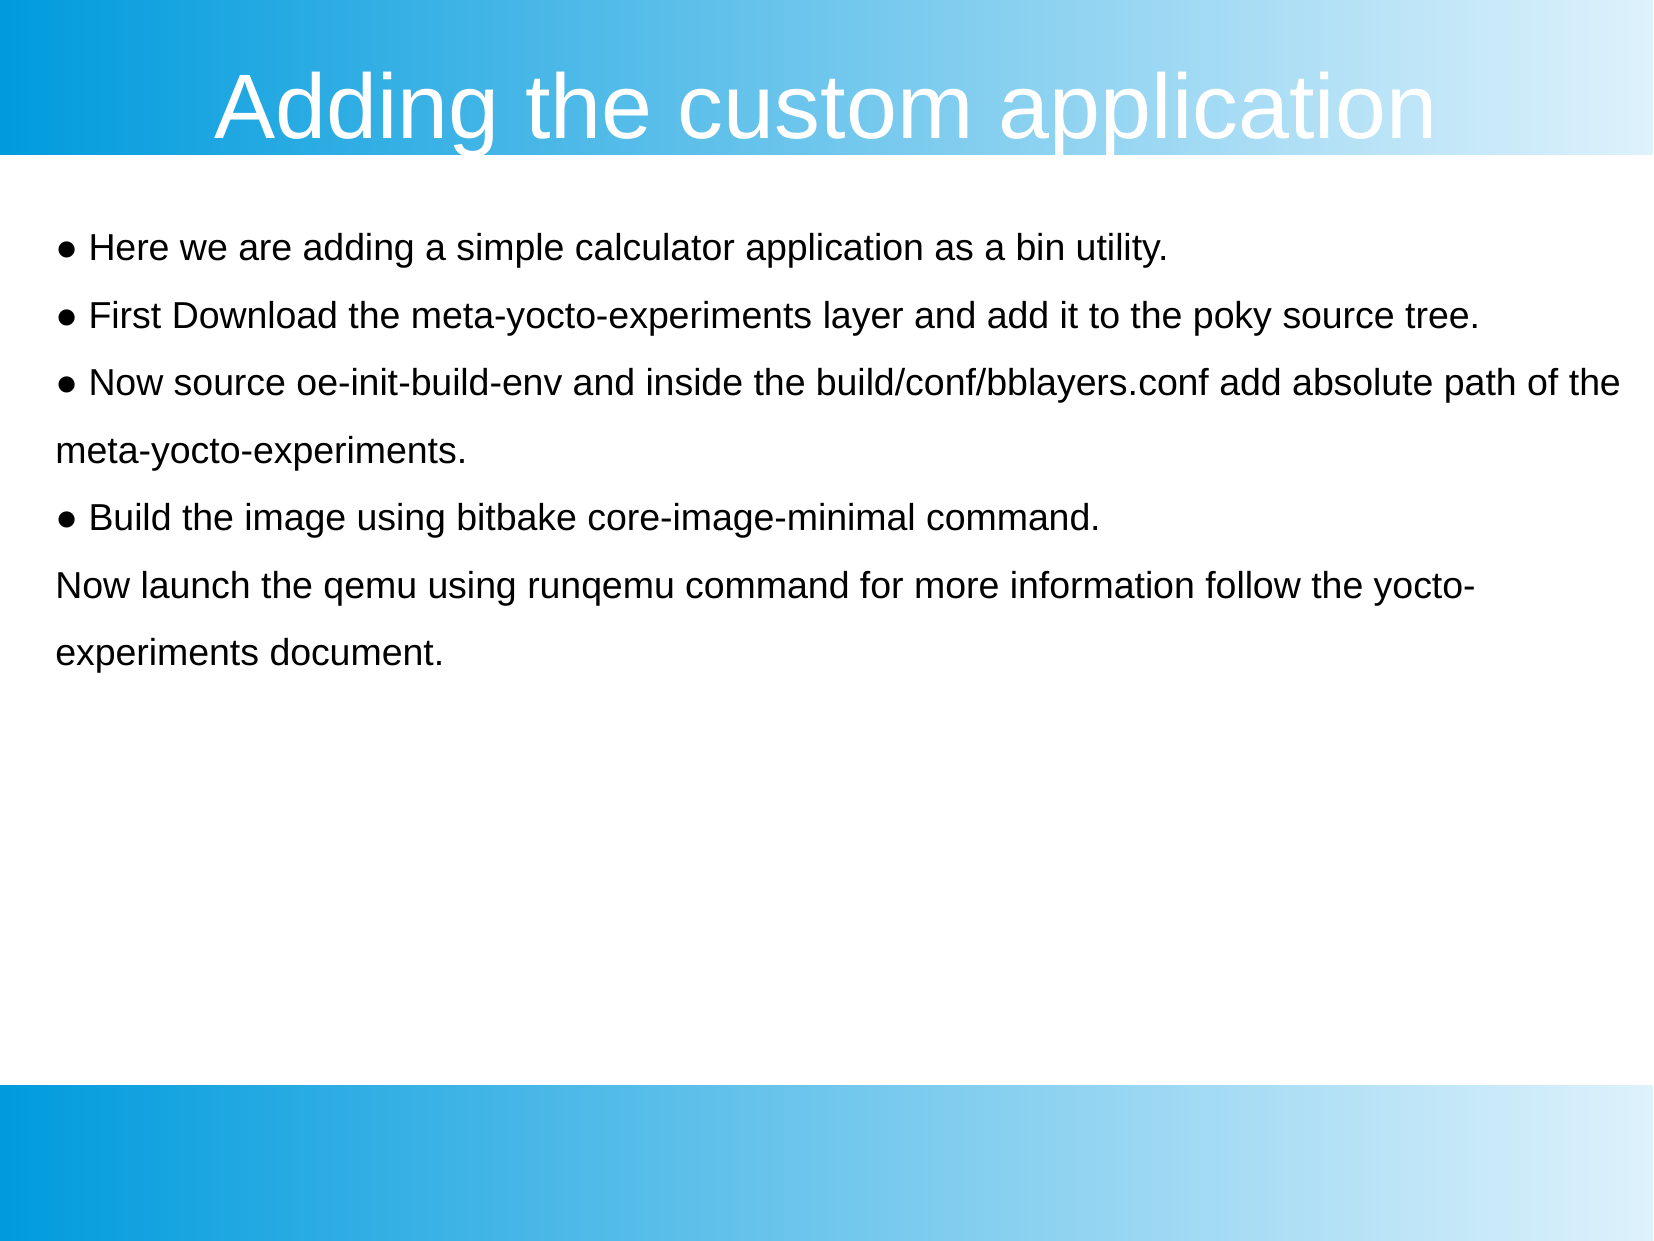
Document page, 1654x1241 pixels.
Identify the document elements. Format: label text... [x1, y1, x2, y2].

text_box Adding the custom application [82, 49, 1571, 154]
text_box ● Here we are adding a simple calculator application as a bin utility. ● First Download the meta-yocto-experiments layer and add it to the poky source tree. ● Now source oe-init-build-env and inside the build/conf/bblayers.conf add absolute path of the meta-yocto-experiments. ● Build the image using bitbake core-image-minimal command. Now launch the qemu using runqemu command for more information follow the yocto- experiments document. [40, 193, 1636, 649]
